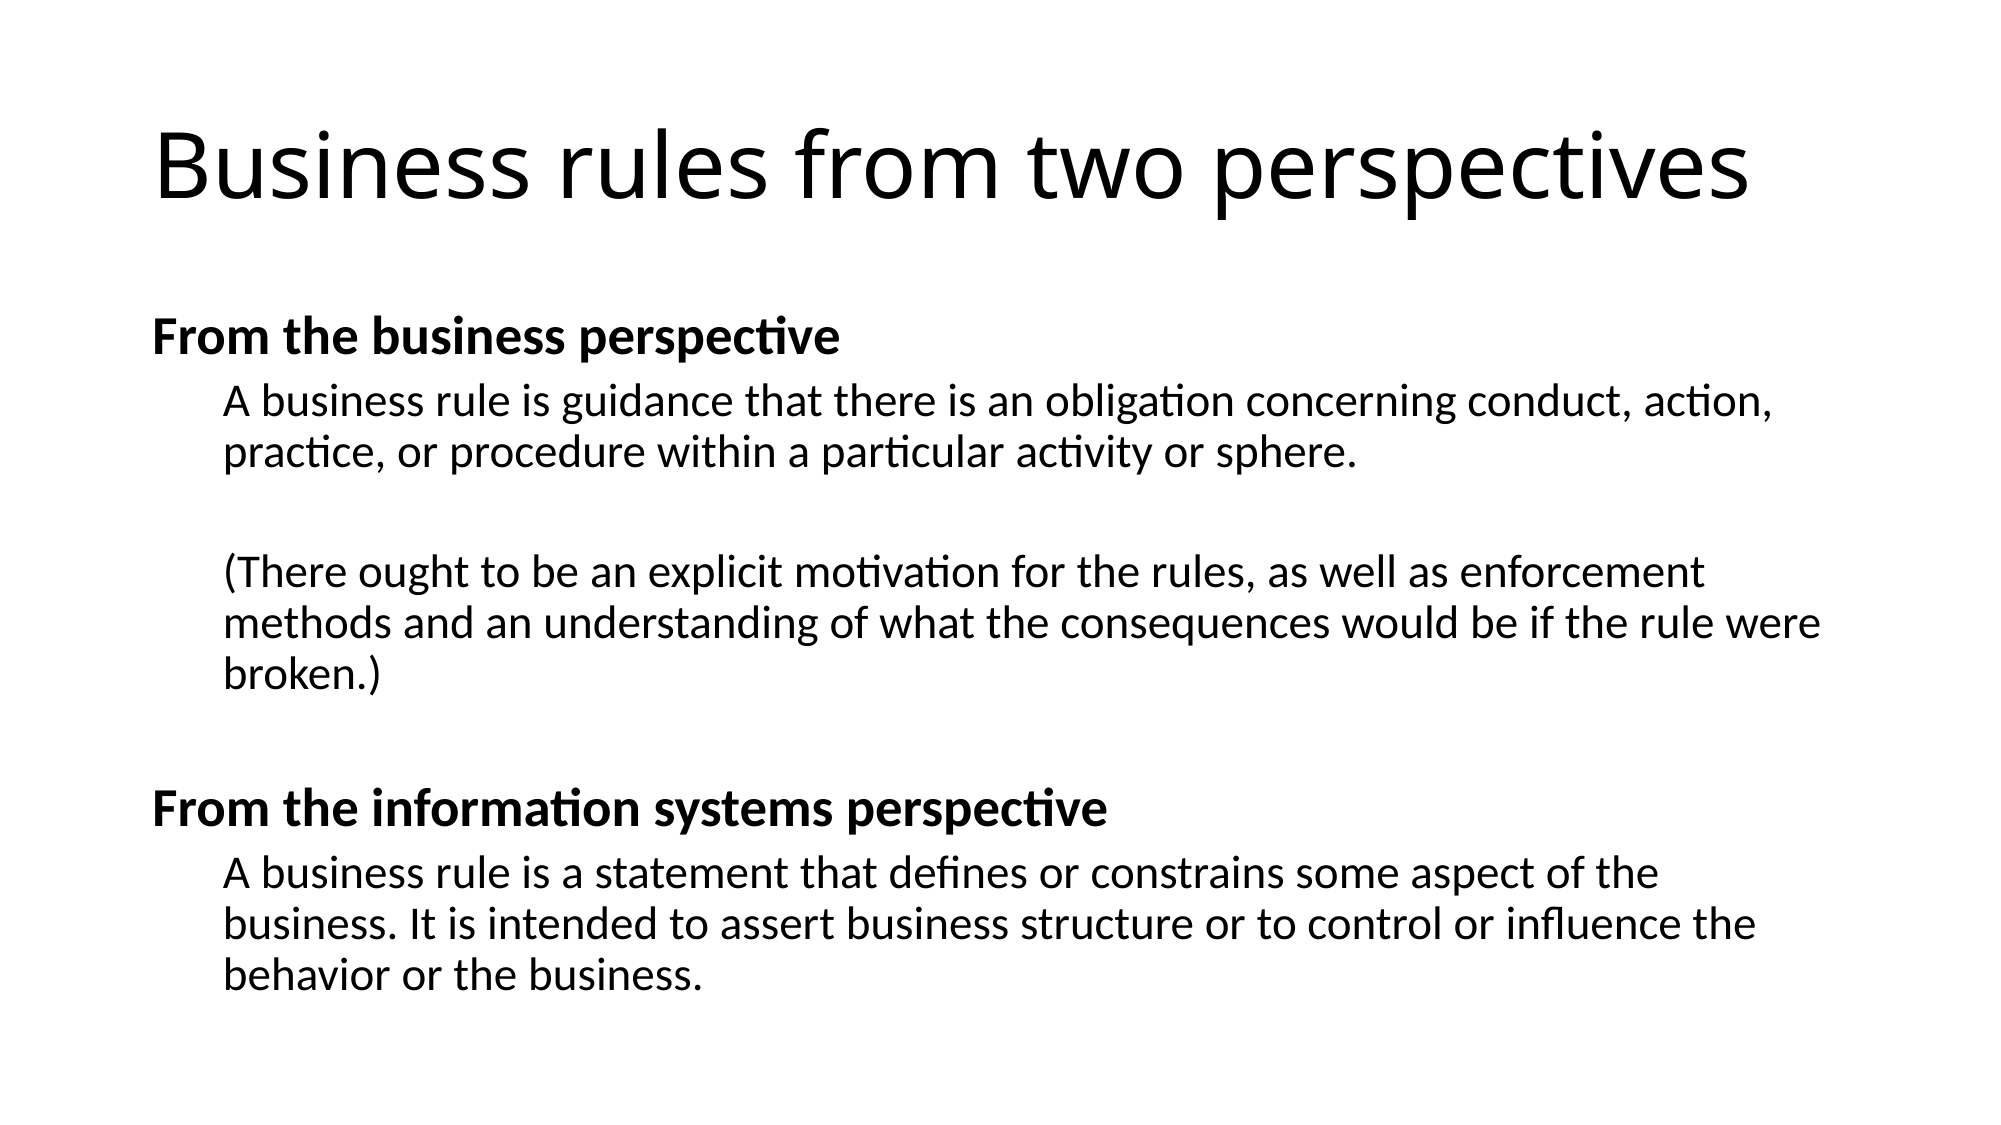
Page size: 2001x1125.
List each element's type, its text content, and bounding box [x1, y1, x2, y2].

list From the business perspective A business rule is guidance that there is an obligation concerning conduct, action, practice, or procedure within a particular activity or sphere. (There ought to be an explicit motivation for the rules, as well as enforcement methods and an understanding of what the consequences would be if the rule were broken.) From the information systems perspective A business rule is a statement that defines or constrains some aspect of the business. It is intended to assert business structure or to control or influence the behavior or the business. [137, 299, 1863, 1014]
title Business rules from two perspectives [137, 59, 1863, 278]
